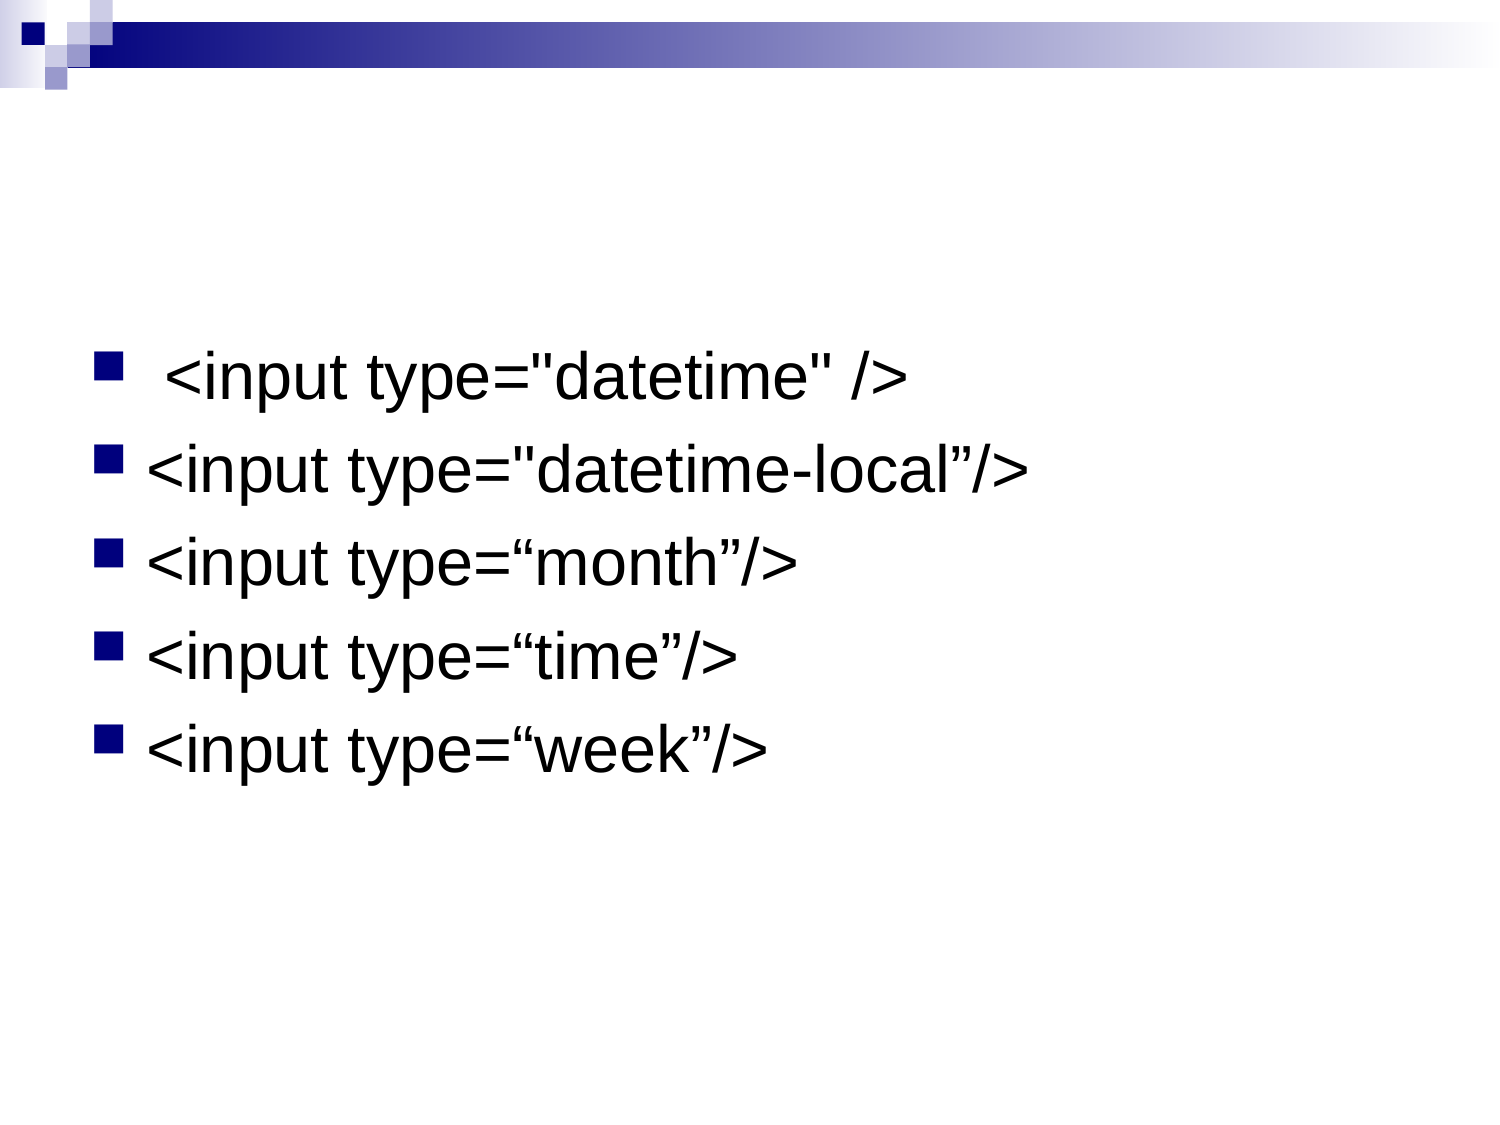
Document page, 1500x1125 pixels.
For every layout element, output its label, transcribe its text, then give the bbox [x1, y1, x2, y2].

list <input type="datetime" /> <input type="datetime-local”/> <input type=“month”/> <input type=“time”/> <input type=“week”/> [74, 324, 1426, 963]
